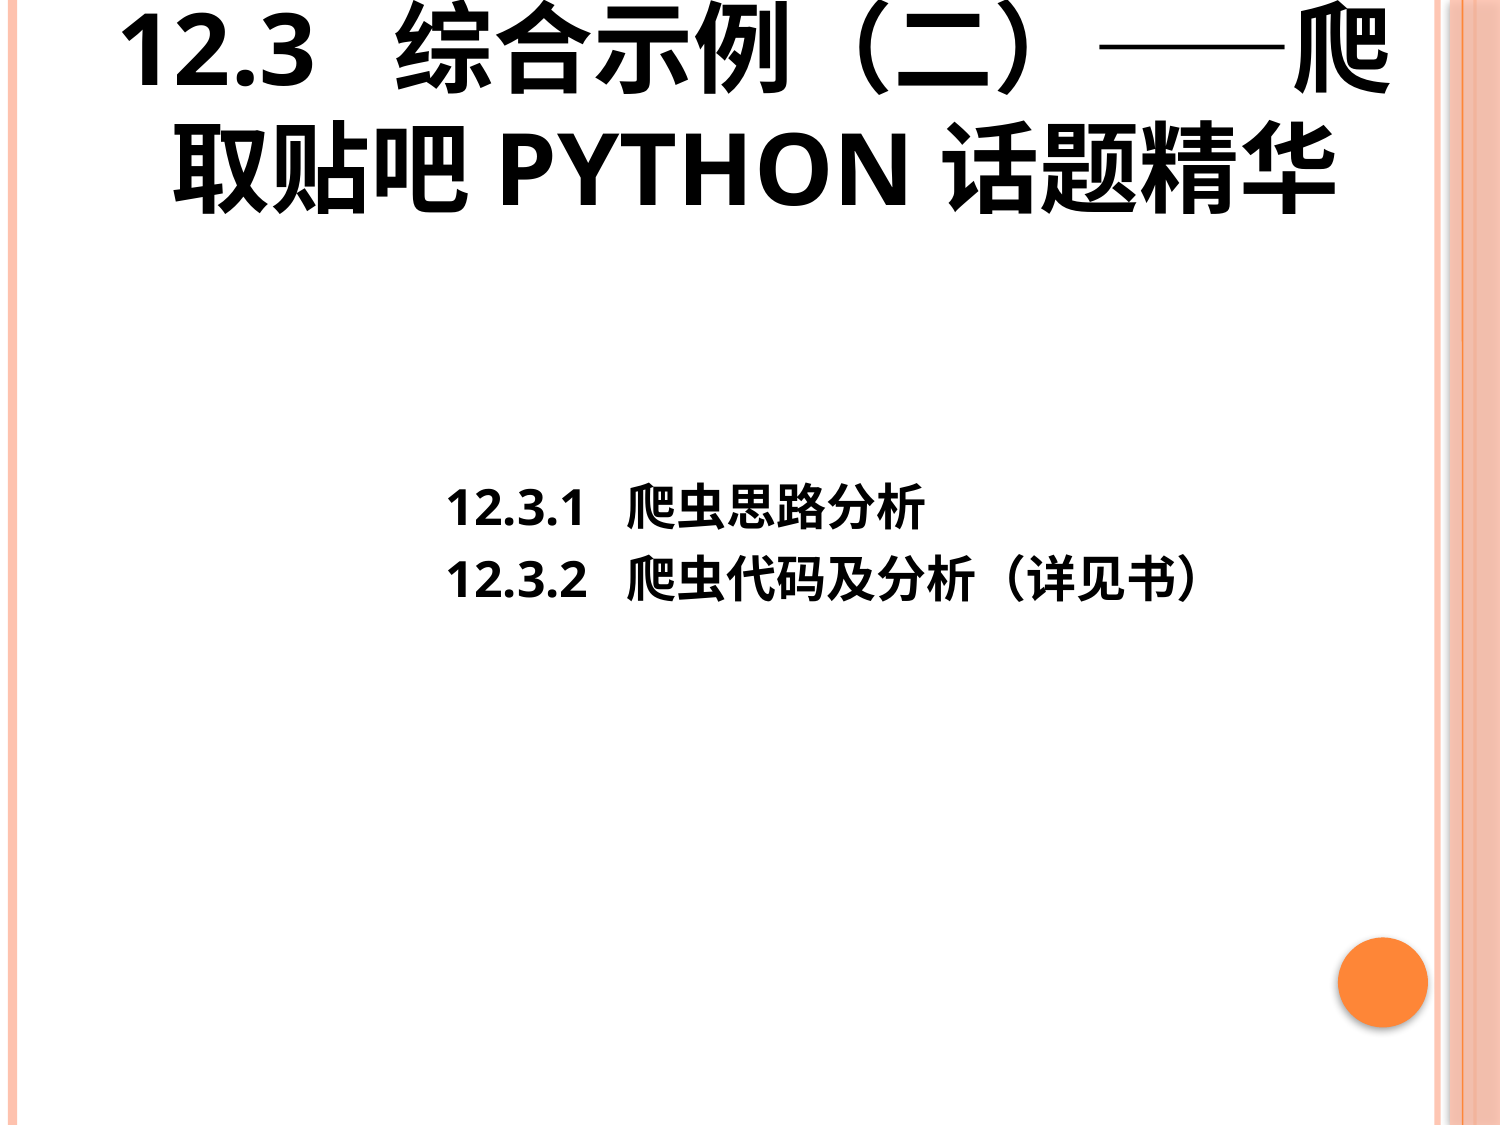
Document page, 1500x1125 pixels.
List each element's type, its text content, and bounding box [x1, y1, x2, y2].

title 12.3 综合示例（二）——爬取贴吧Python话题精华 [75, 45, 1436, 233]
list 12.3.1 爬虫思路分析 12.3.2 爬虫代码及分析（详见书） [431, 468, 1300, 1062]
